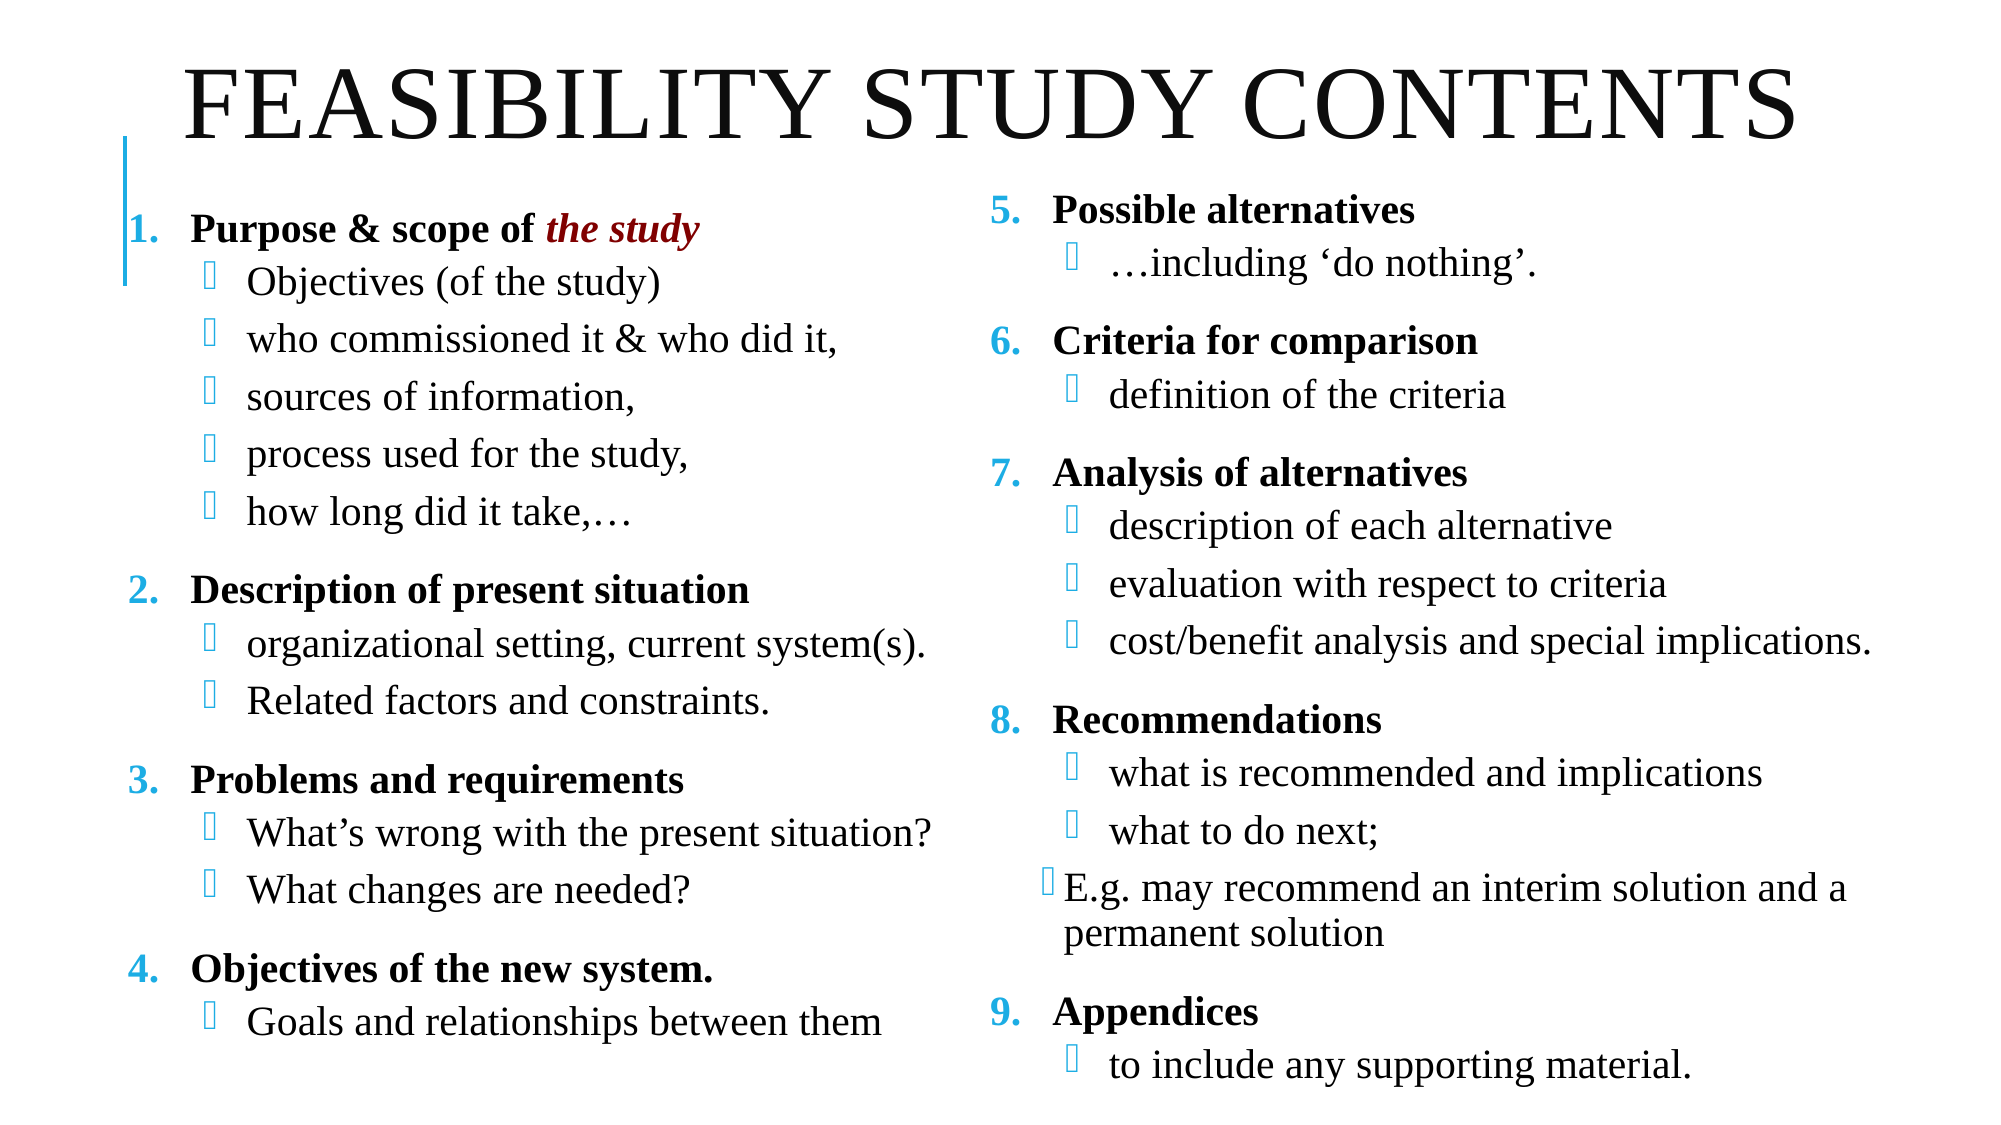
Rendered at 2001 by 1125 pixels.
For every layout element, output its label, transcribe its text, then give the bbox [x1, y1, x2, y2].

title Feasibility Study Contents [168, 19, 1980, 199]
list Possible alternatives …including ‘do nothing’. Criteria for comparison definition of the criteria Analysis of alternatives description of each alternative evaluation with respect to criteria cost/benefit analysis and special implications. Recommendations what is recommended and implications what to do next; E.g. may recommend an interim solution and a permanent solution Appendices to include any supporting material. [982, 179, 1912, 1091]
list Purpose & scope of the study Objectives (of the study) who commissioned it & who did it, sources of information, process used for the study, how long did it take,… Description of present situation organizational setting, current system(s). Related factors and constraints. Problems and requirements What’s wrong with the present situation? What changes are needed? Objectives of the new system. Goals and relationships between them [120, 198, 948, 1091]
